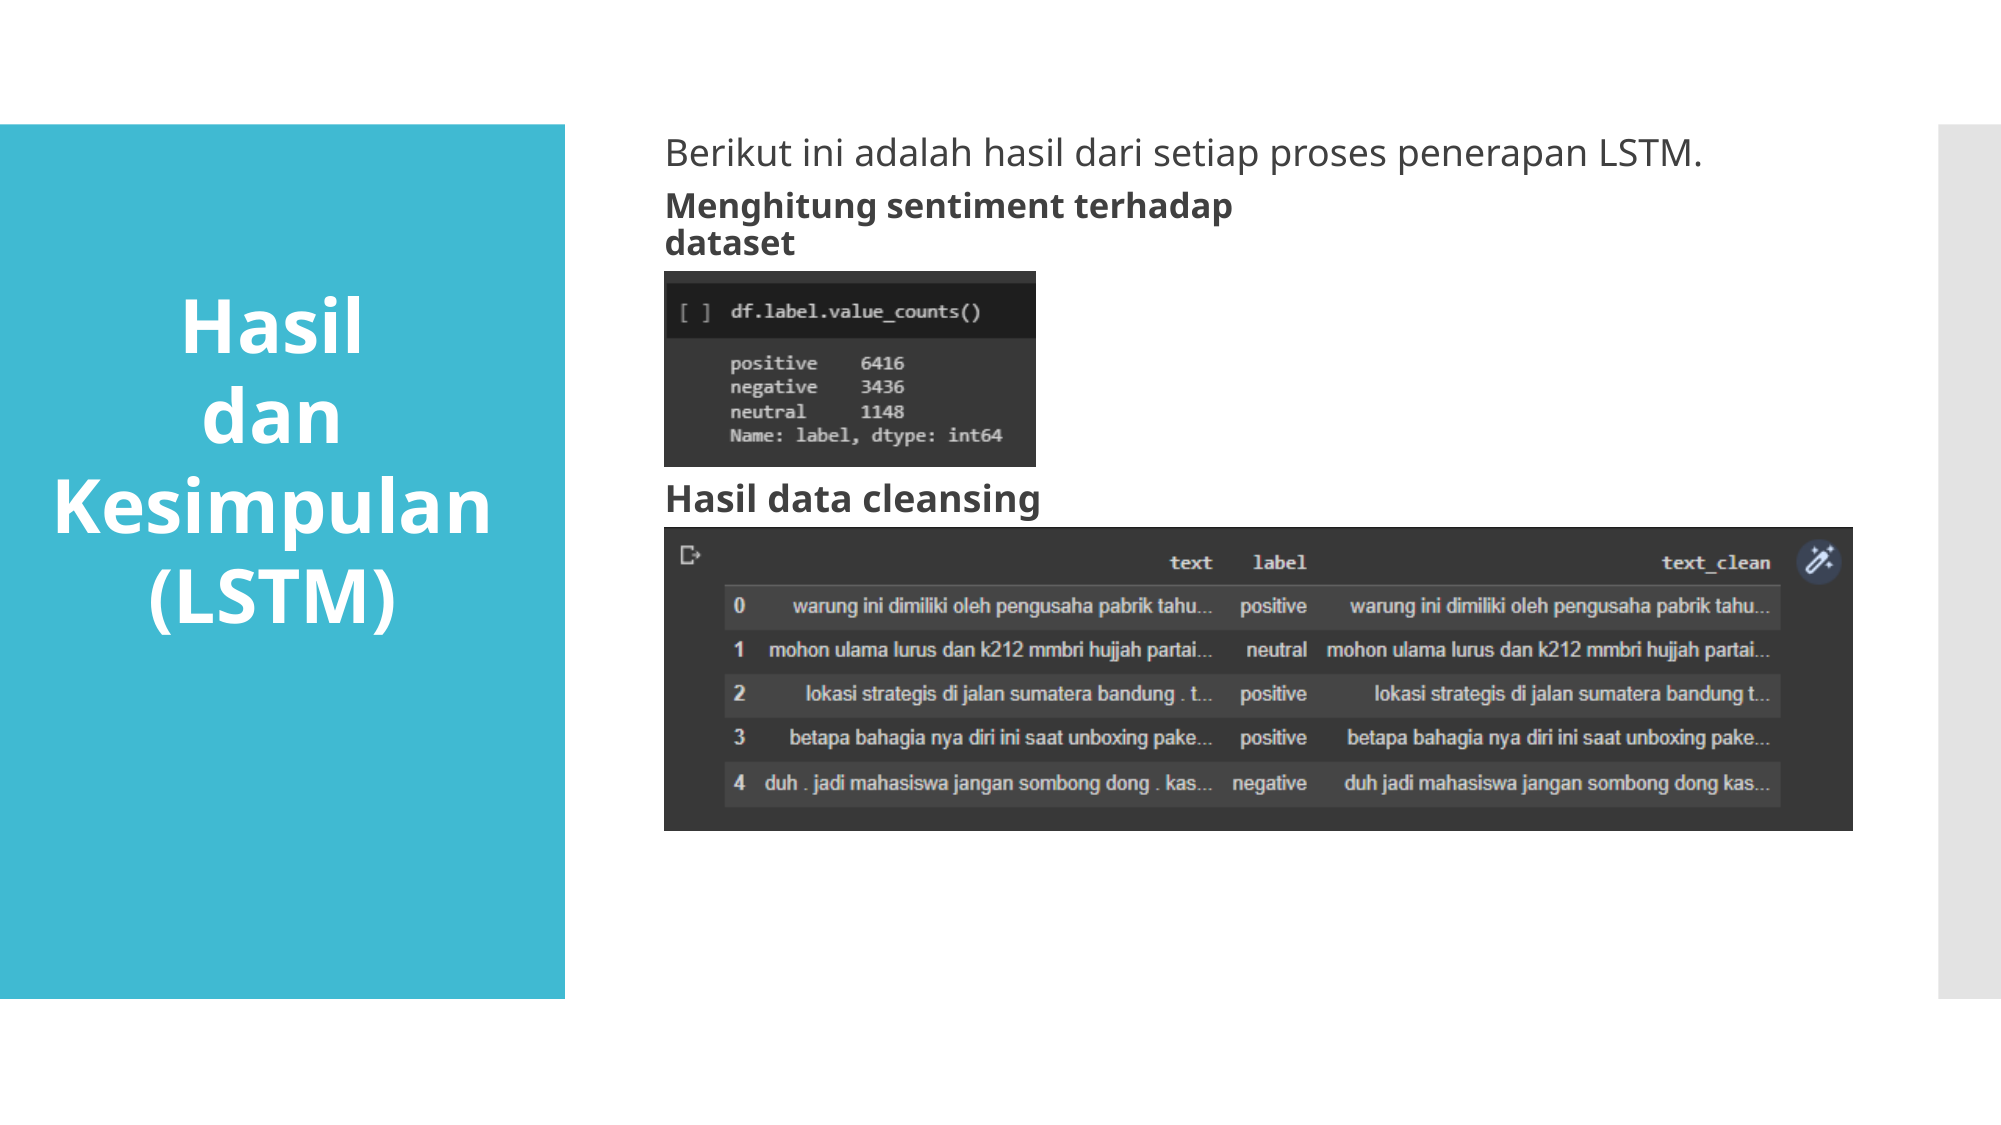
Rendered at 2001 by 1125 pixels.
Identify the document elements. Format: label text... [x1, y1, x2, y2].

text_box Hasil data cleansing [664, 455, 1328, 527]
picture [664, 527, 1853, 832]
picture [664, 270, 1036, 467]
text_box Berikut ini adalah hasil dari setiap proses penerapan LSTM. [664, 108, 1883, 254]
text_box Menghitung sentiment terhadap dataset [664, 181, 1328, 272]
text_box Hasil dan Kesimpulan (LSTM) [0, 271, 561, 647]
